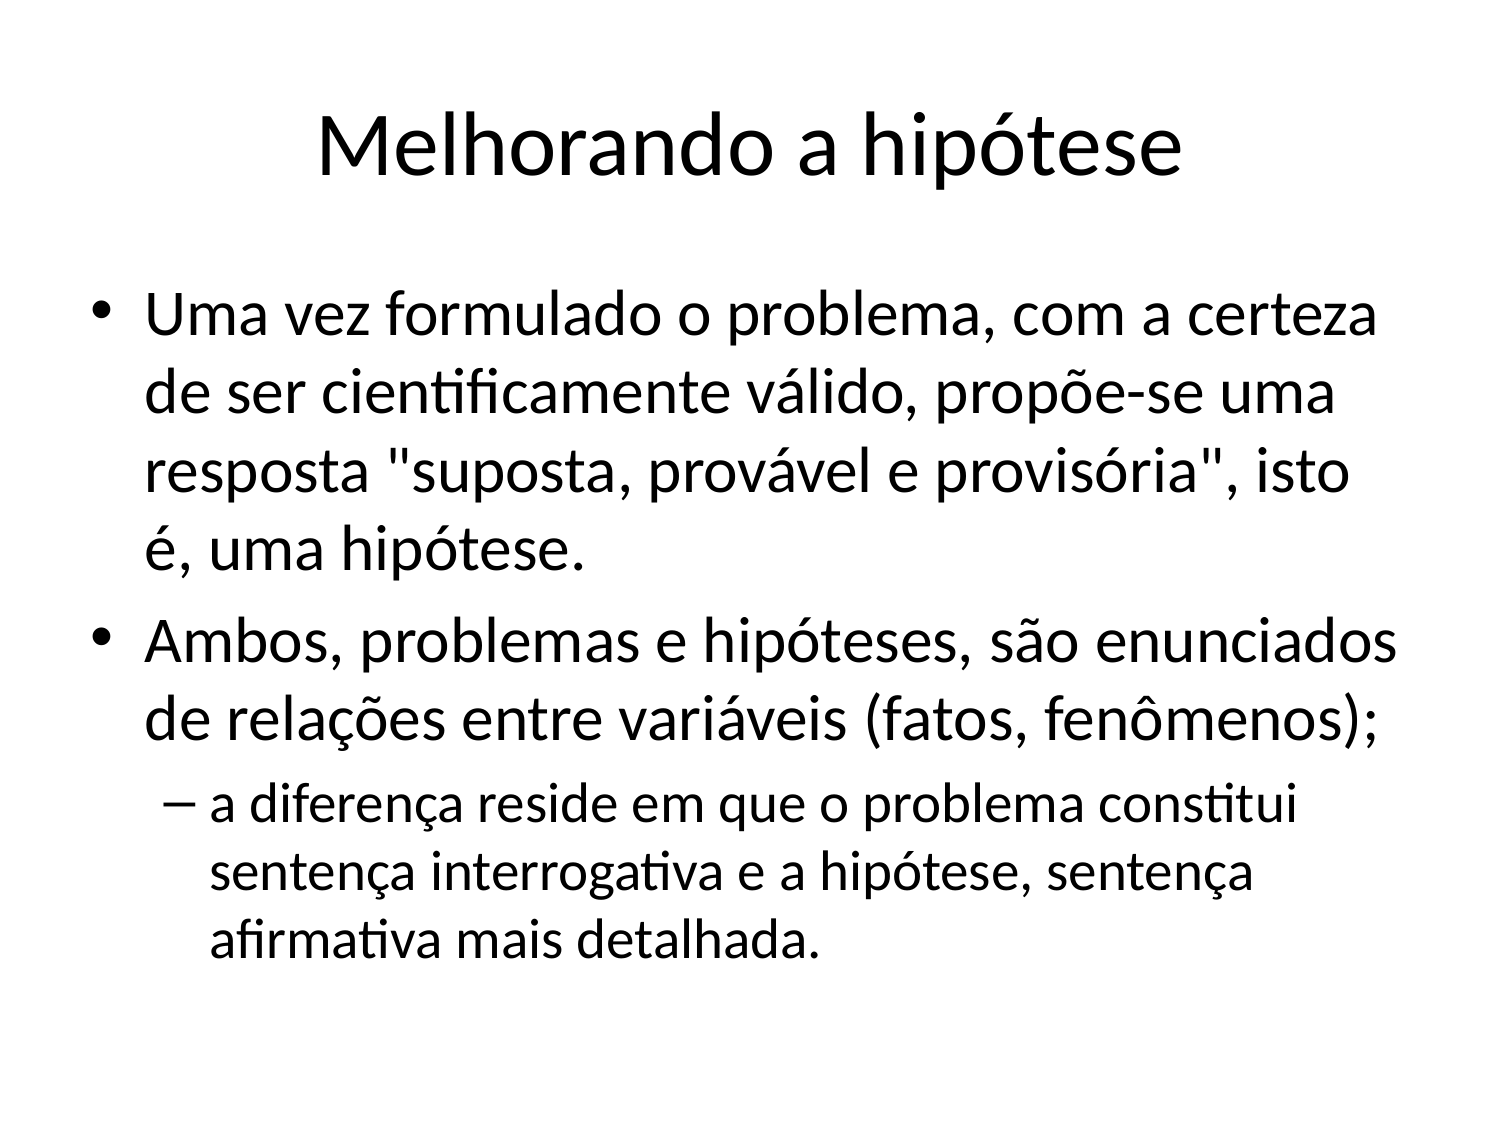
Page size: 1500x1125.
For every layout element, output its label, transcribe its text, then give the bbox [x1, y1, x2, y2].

list Uma vez formulado o problema, com a certeza de ser cientificamente válido, propõe-se uma resposta "suposta, provável e provisória", isto é, uma hipótese. Ambos, problemas e hipóteses, são enunciados de relações entre variáveis (fatos, fenômenos); a diferença reside em que o problema constitui sentença interrogativa e a hipótese, sentença afirmativa mais detalhada. [75, 262, 1425, 1005]
title Melhorando a hipótese [75, 45, 1425, 233]
